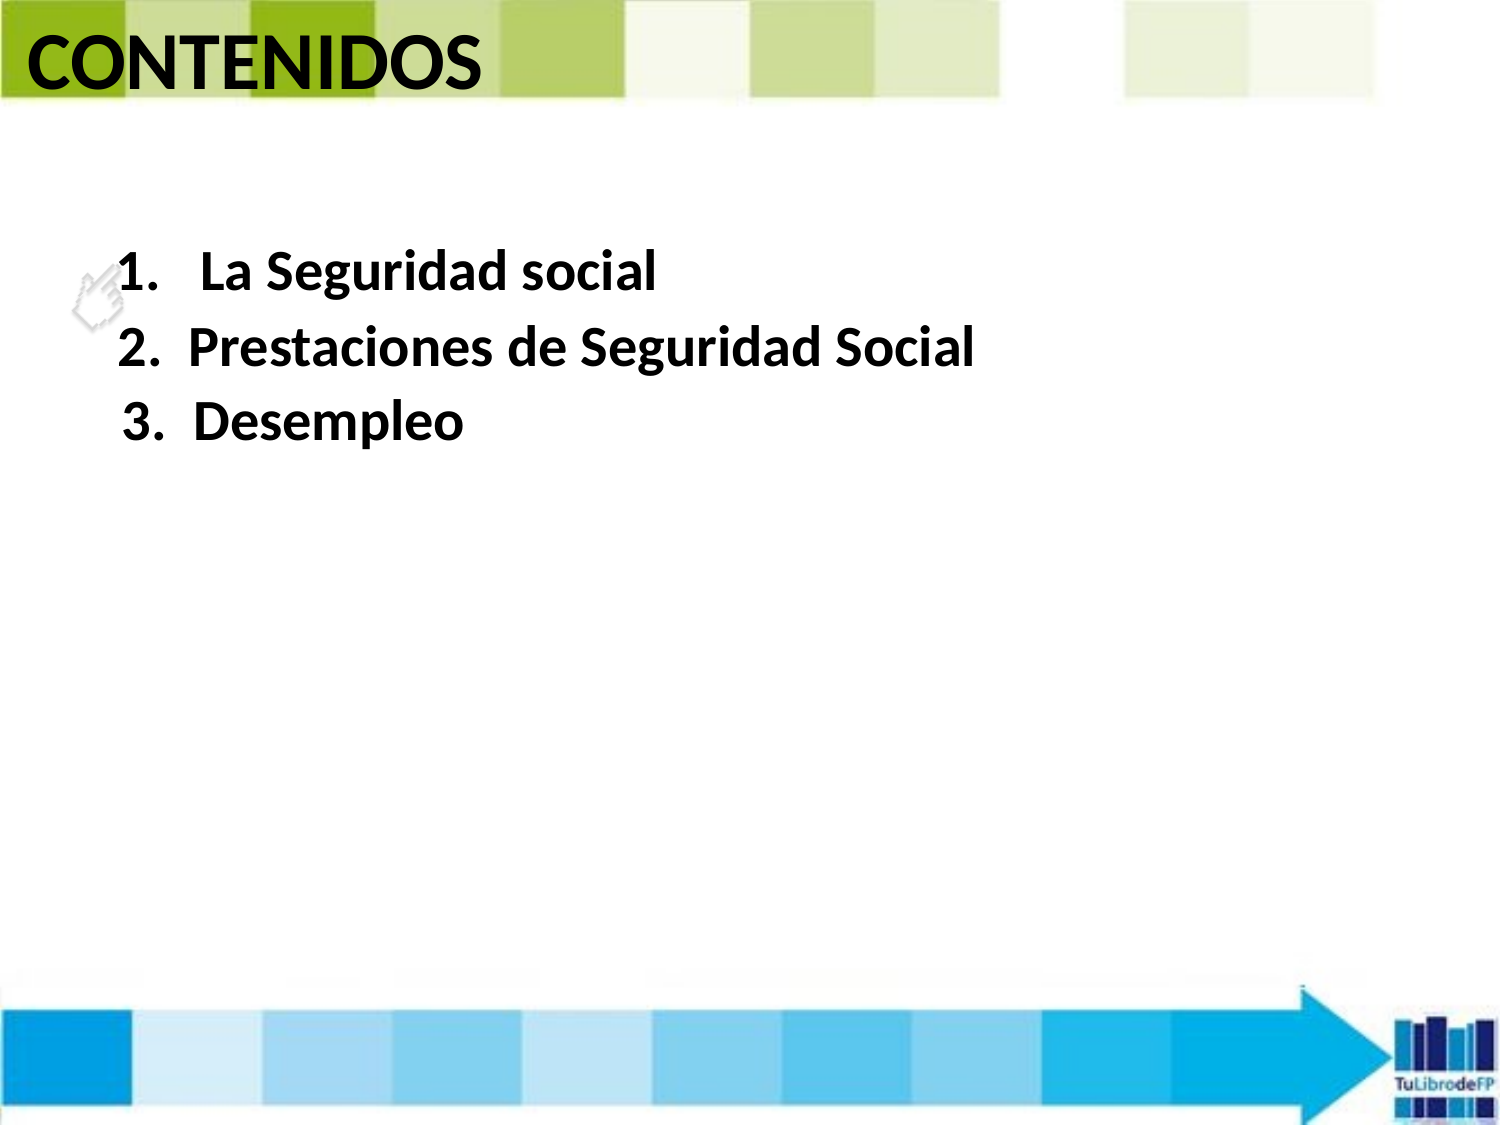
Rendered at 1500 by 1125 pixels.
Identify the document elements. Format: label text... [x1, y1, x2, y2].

picture [0, 0, 1500, 1125]
title CONTENIDOS [12, 0, 987, 114]
text_box 2. Prestaciones de Seguridad Social [102, 300, 1240, 385]
text_box La Seguridad social [100, 224, 1238, 300]
text_box 3. Desempleo [107, 374, 1378, 460]
